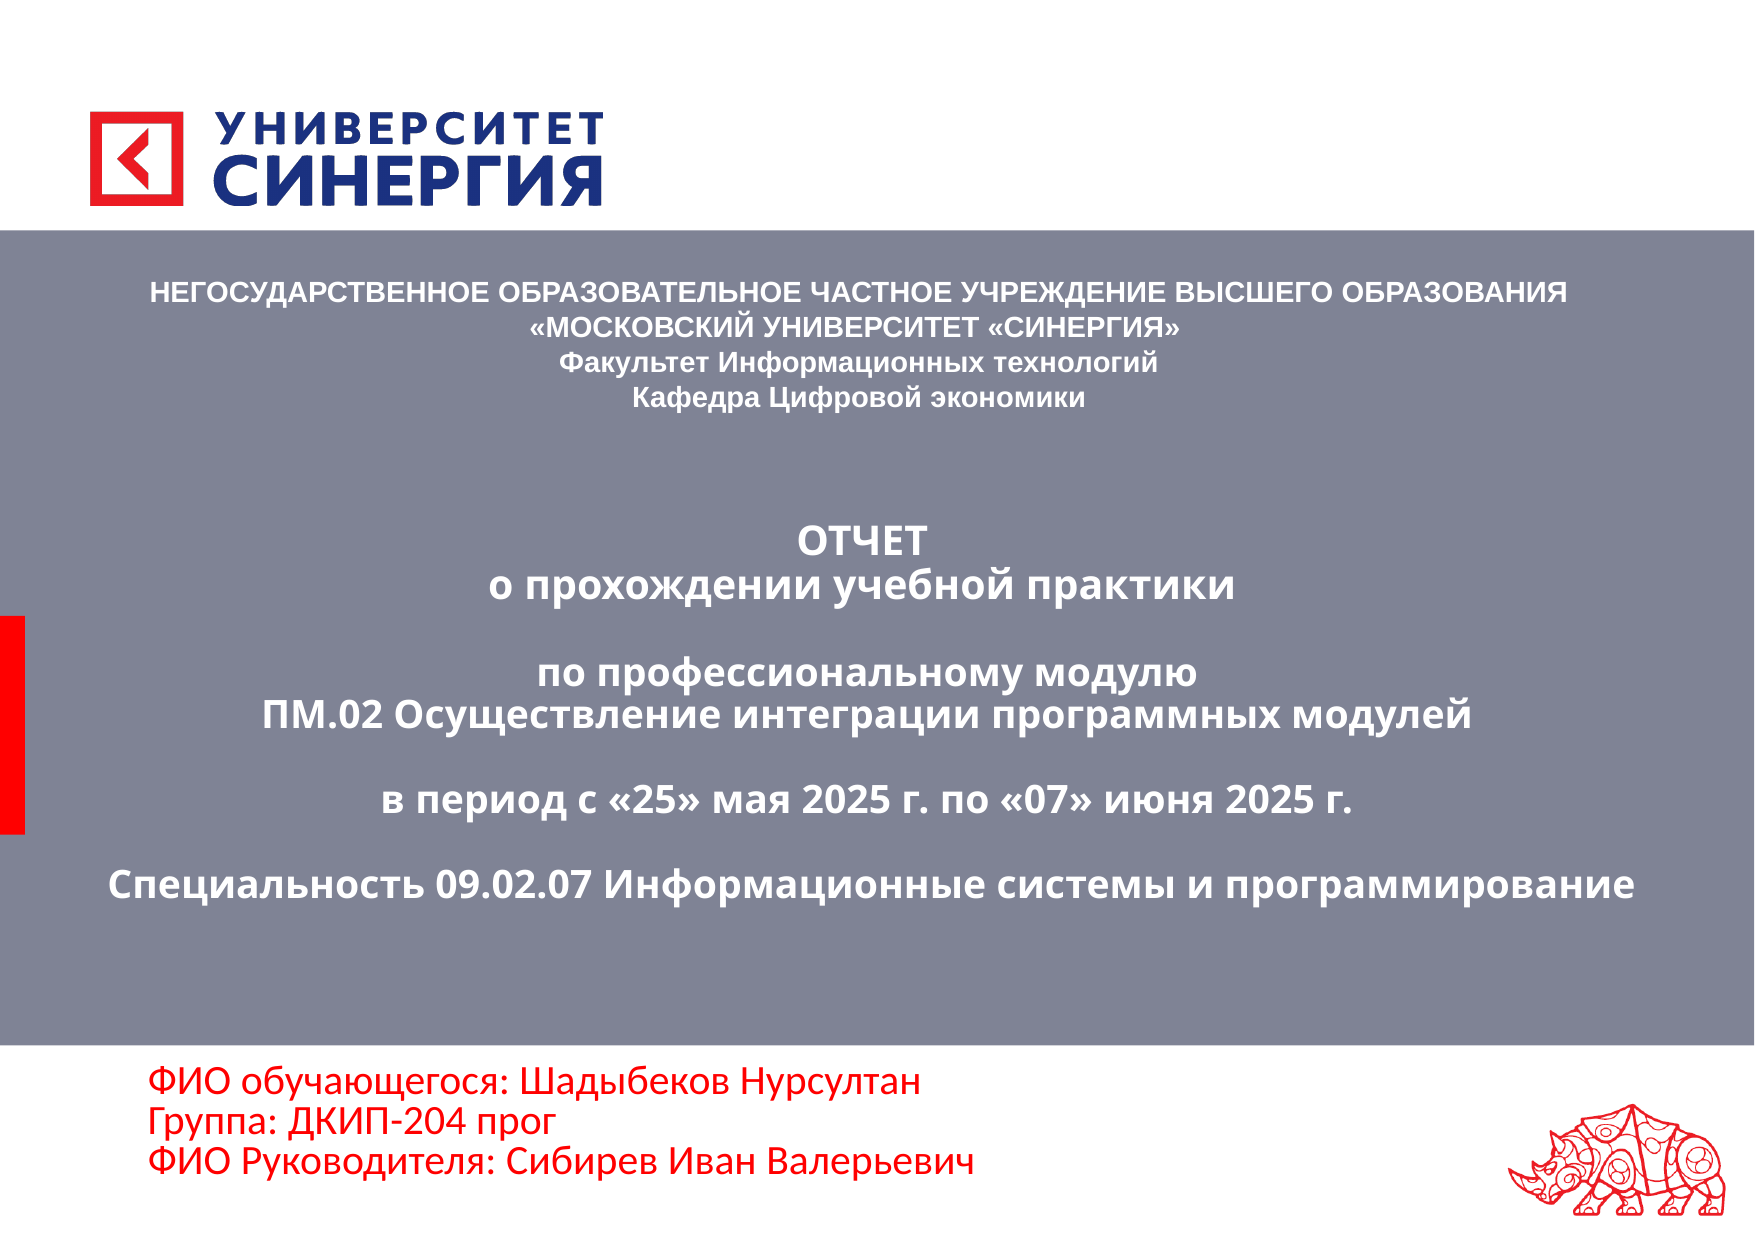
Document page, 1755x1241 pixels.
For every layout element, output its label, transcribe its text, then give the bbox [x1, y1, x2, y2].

text_box ФИО обучающегося: Шадыбеков Нурсултан Группа: ДКИП-204 прог ФИО Руководителя: Сибирев Иван Валерьевич [132, 1030, 1563, 1241]
picture [89, 111, 603, 206]
text_box НЕГОСУДАРСТВЕННОЕ ОБРАЗОВАТЕЛЬНОЕ ЧАСТНОЕ УЧРЕЖДЕНИЕ ВЫСШЕГО ОБРАЗОВАНИЯ «МОСКОВСКИЙ УНИВЕРСИТЕТ «СИНЕРГИЯ» Факультет Информационных технологий Кафедра Цифровой экономики [109, 265, 1610, 421]
title ОТЧЕТ о прохождении учебной практики по профессиональному модулю ПМ.02 Осуществление интеграции программных модулей в период с «25» мая 2025 г. по «07» июня 2025 г. Специальность 09.02.07 Информационные системы и программирование [73, 466, 1662, 979]
picture [1563, 1080, 1755, 1229]
